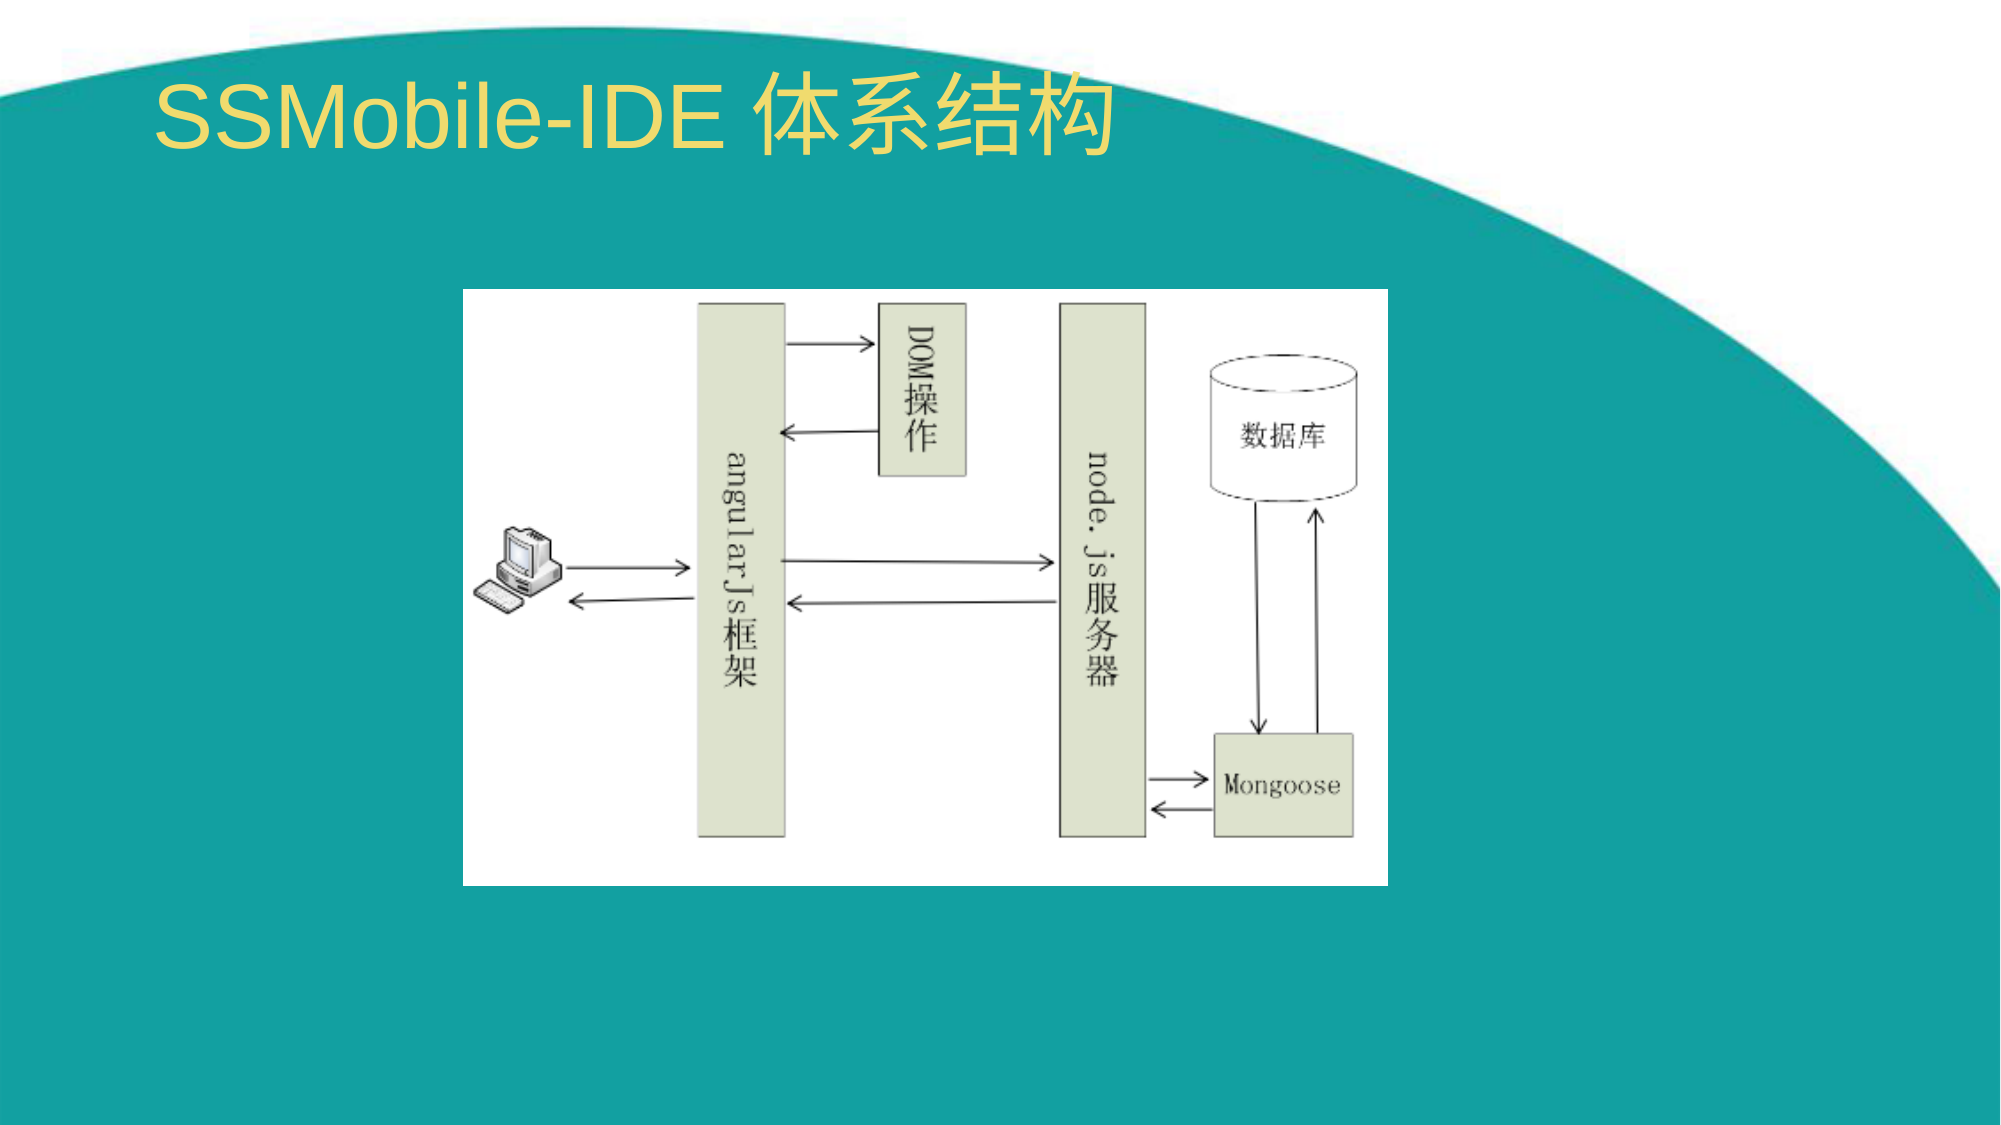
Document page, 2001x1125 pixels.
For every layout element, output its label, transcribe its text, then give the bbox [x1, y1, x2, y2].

picture [0, 0, 2001, 1125]
text_box SSMobile-IDE体系结构 [137, 59, 1863, 277]
